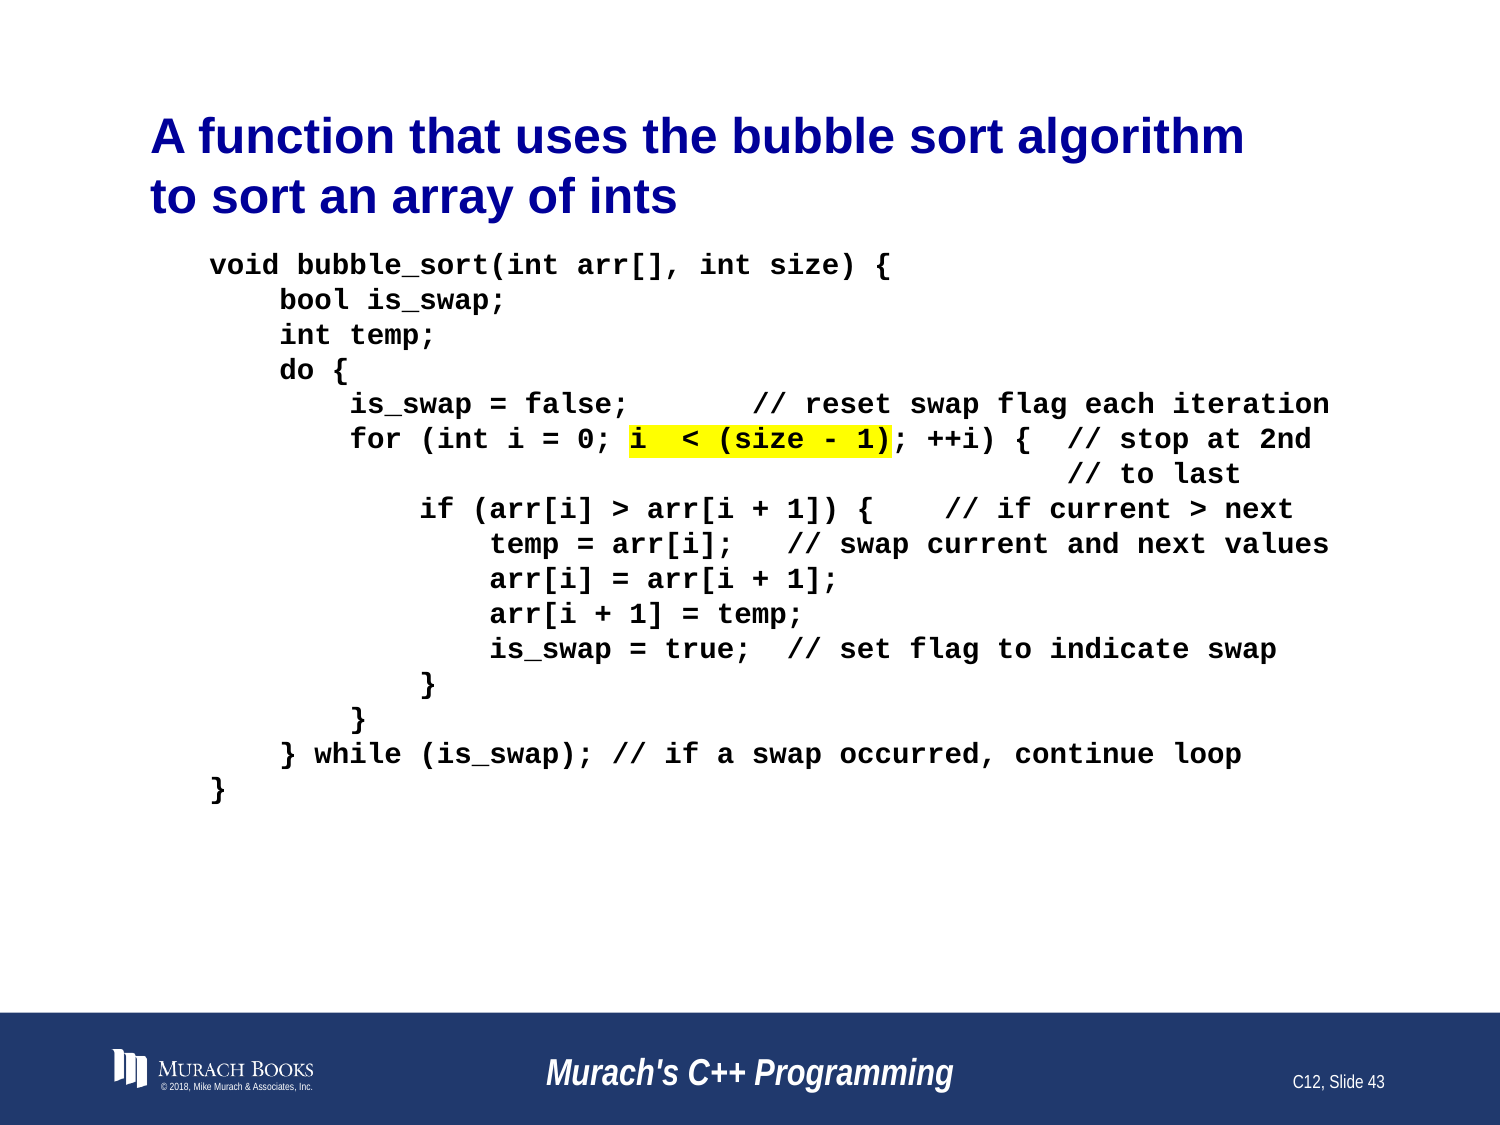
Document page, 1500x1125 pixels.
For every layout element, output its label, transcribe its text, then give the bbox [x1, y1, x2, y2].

title A function that uses the bubble sort algorithm to sort an array of ints [150, 103, 1350, 225]
footer © 2018, Mike Murach & Associates, Inc. [12, 1025, 463, 1100]
slide_number C12, Slide 43 [1087, 1025, 1400, 1100]
list void bubble_sort(int arr[], int size) { bool is_swap; int temp; do { is_swap = false; // reset swap flag each iteration for (int i = 0; i < (size - 1); ++i) { // stop at 2nd // to last if (arr[i] > arr[i + 1]) { // if current > next temp = arr[i]; // swap current and next values arr[i] = arr[i + 1]; arr[i + 1] = temp; is_swap = true; // set flag to indicate swap } } } while (is_swap); // if a swap occurred, continue loop } [137, 237, 1350, 975]
slide_number Murach's C++ Programming [463, 1025, 1050, 1100]
